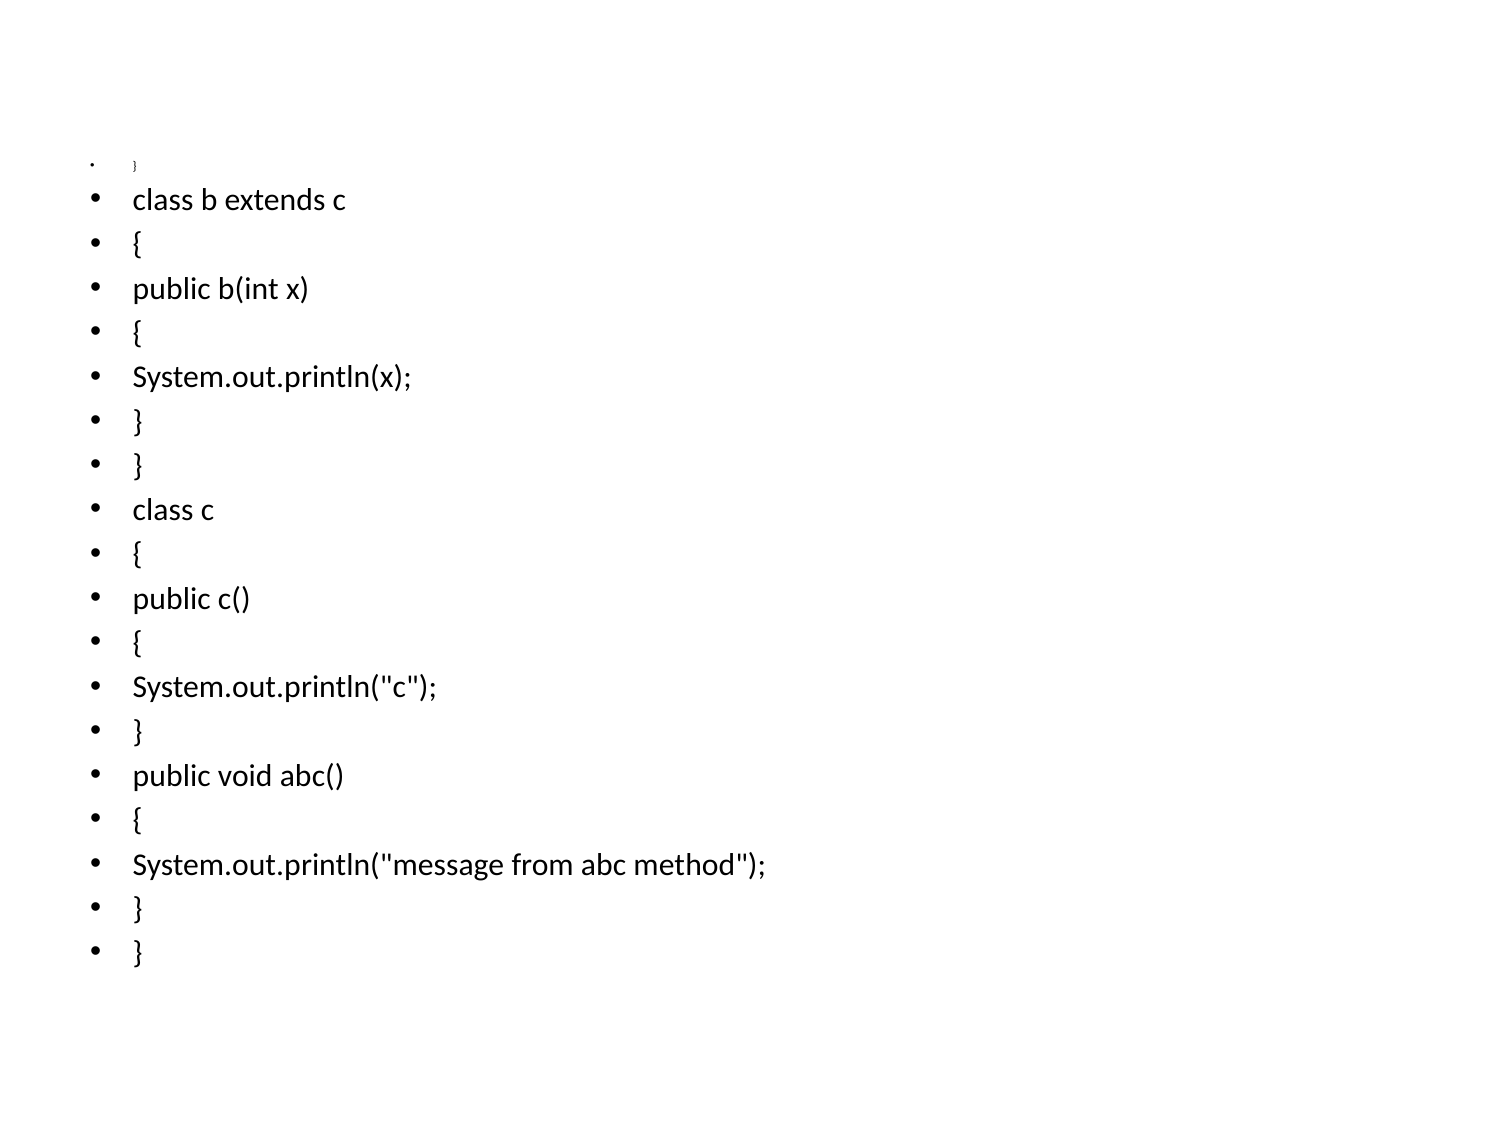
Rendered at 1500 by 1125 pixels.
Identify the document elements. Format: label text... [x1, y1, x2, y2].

list } class b extends c { public b(int x) { System.out.println(x); } } class c { public c() { System.out.println("c"); } public void abc() { System.out.println("message from abc method"); } } [75, 149, 1425, 1005]
